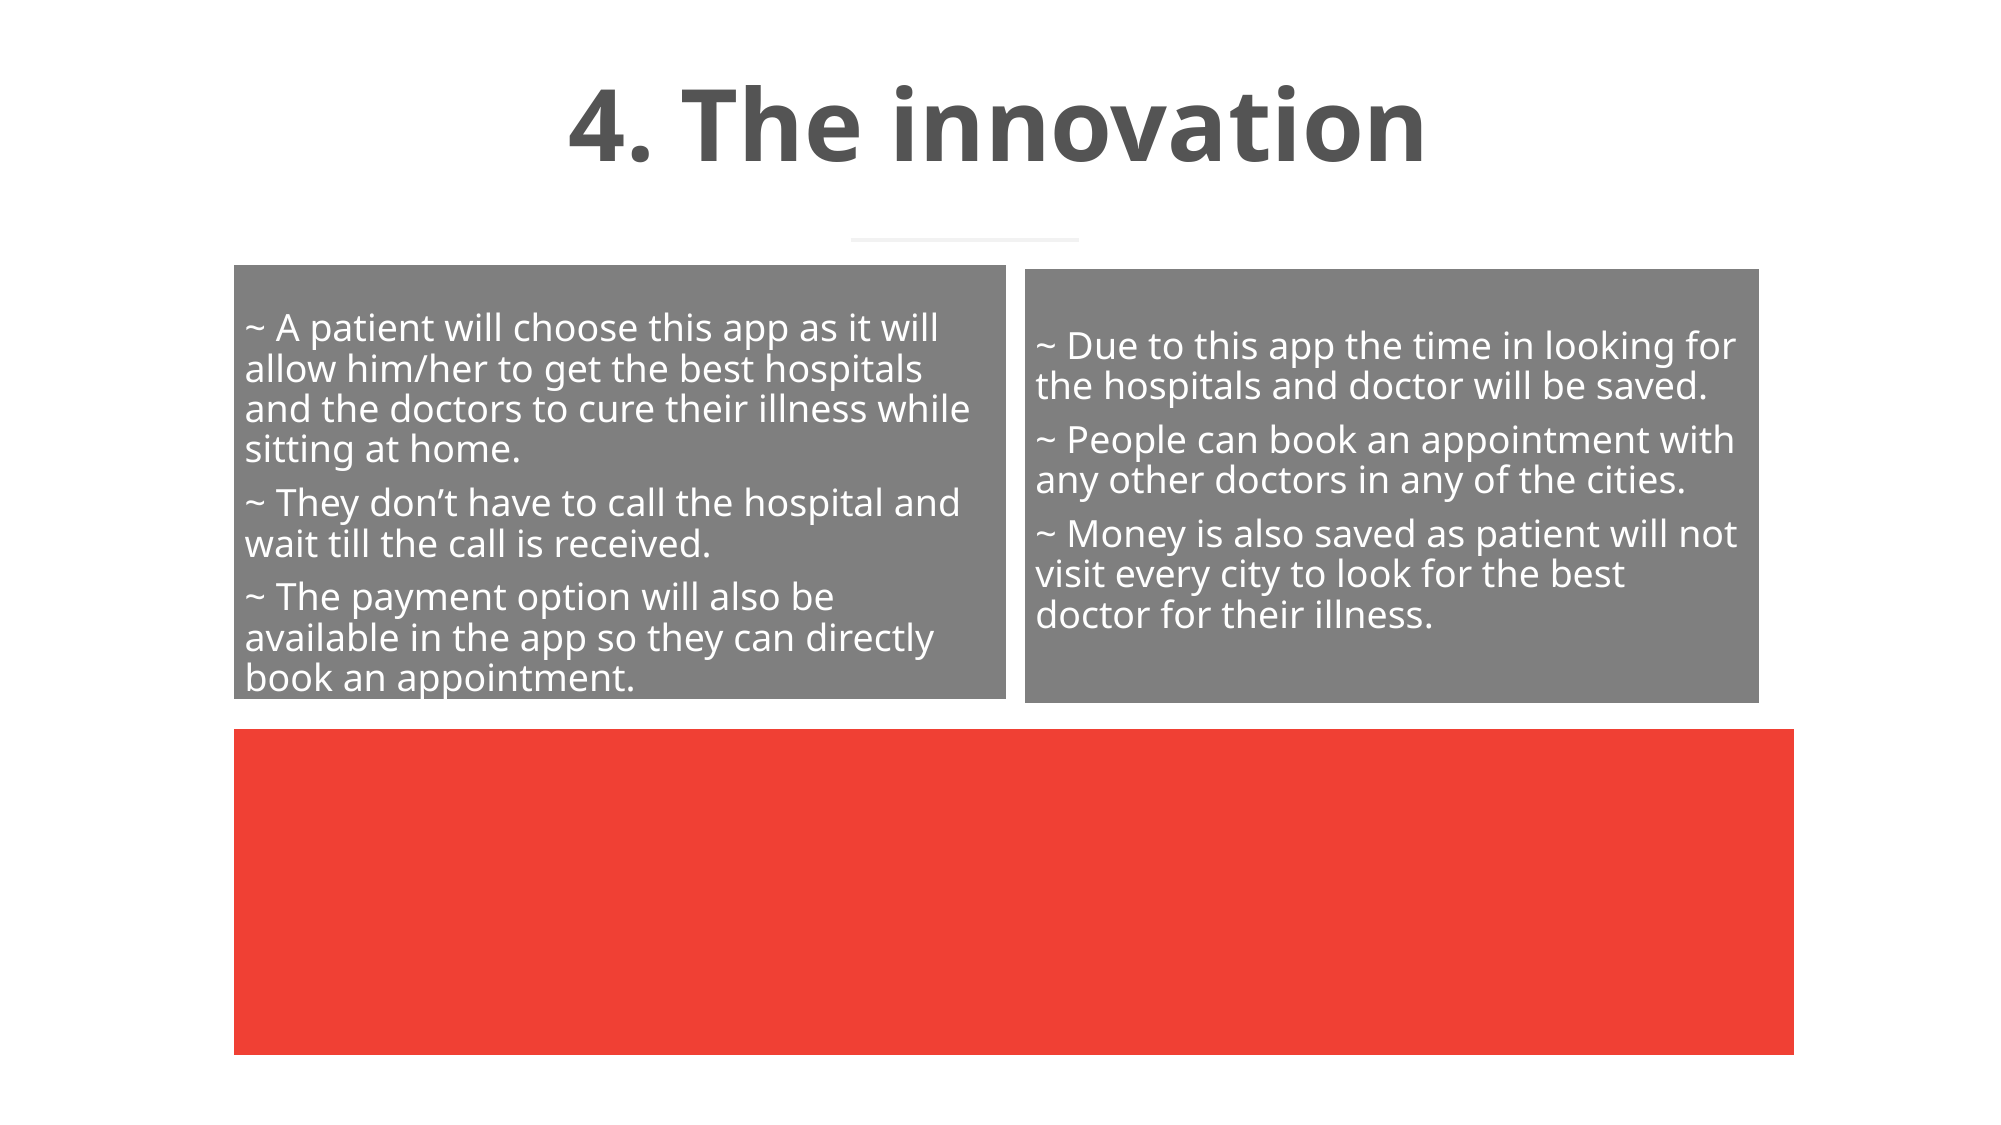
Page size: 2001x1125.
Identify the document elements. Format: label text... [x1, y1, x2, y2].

text_box 4. The innovation [123, 77, 1877, 189]
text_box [129, 264, 1871, 1084]
